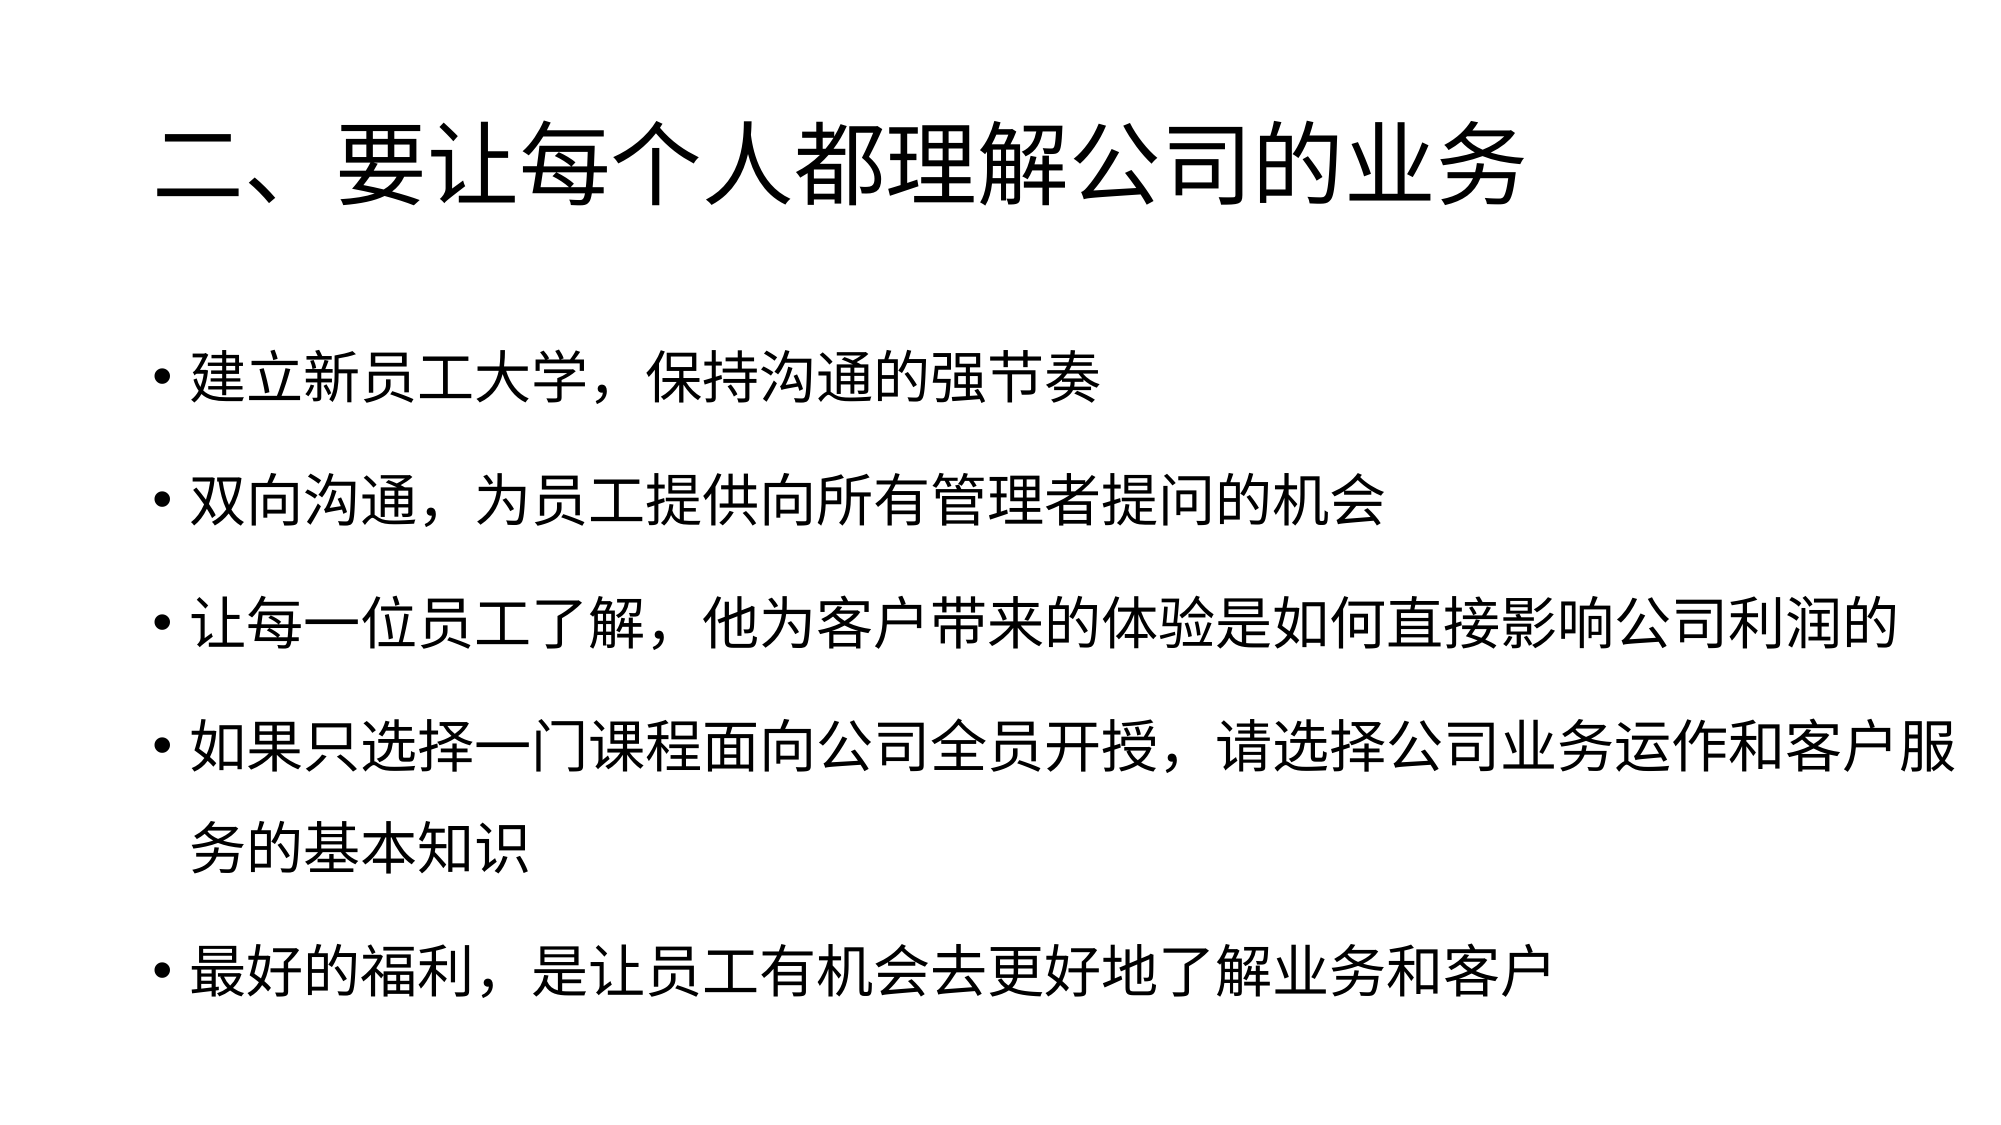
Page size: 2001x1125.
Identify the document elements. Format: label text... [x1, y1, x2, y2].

list 建立新员工大学，保持沟通的强节奏 双向沟通，为员工提供向所有管理者提问的机会 让每一位员工了解，他为客户带来的体验是如何直接影响公司利润的 如果只选择一门课程面向公司全员开授，请选择公司业务运作和客户服务的基本知识 最好的福利，是让员工有机会去更好地了解业务和客户 [137, 299, 2000, 1014]
title 二、要让每个人都理解公司的业务 [137, 59, 1863, 278]
